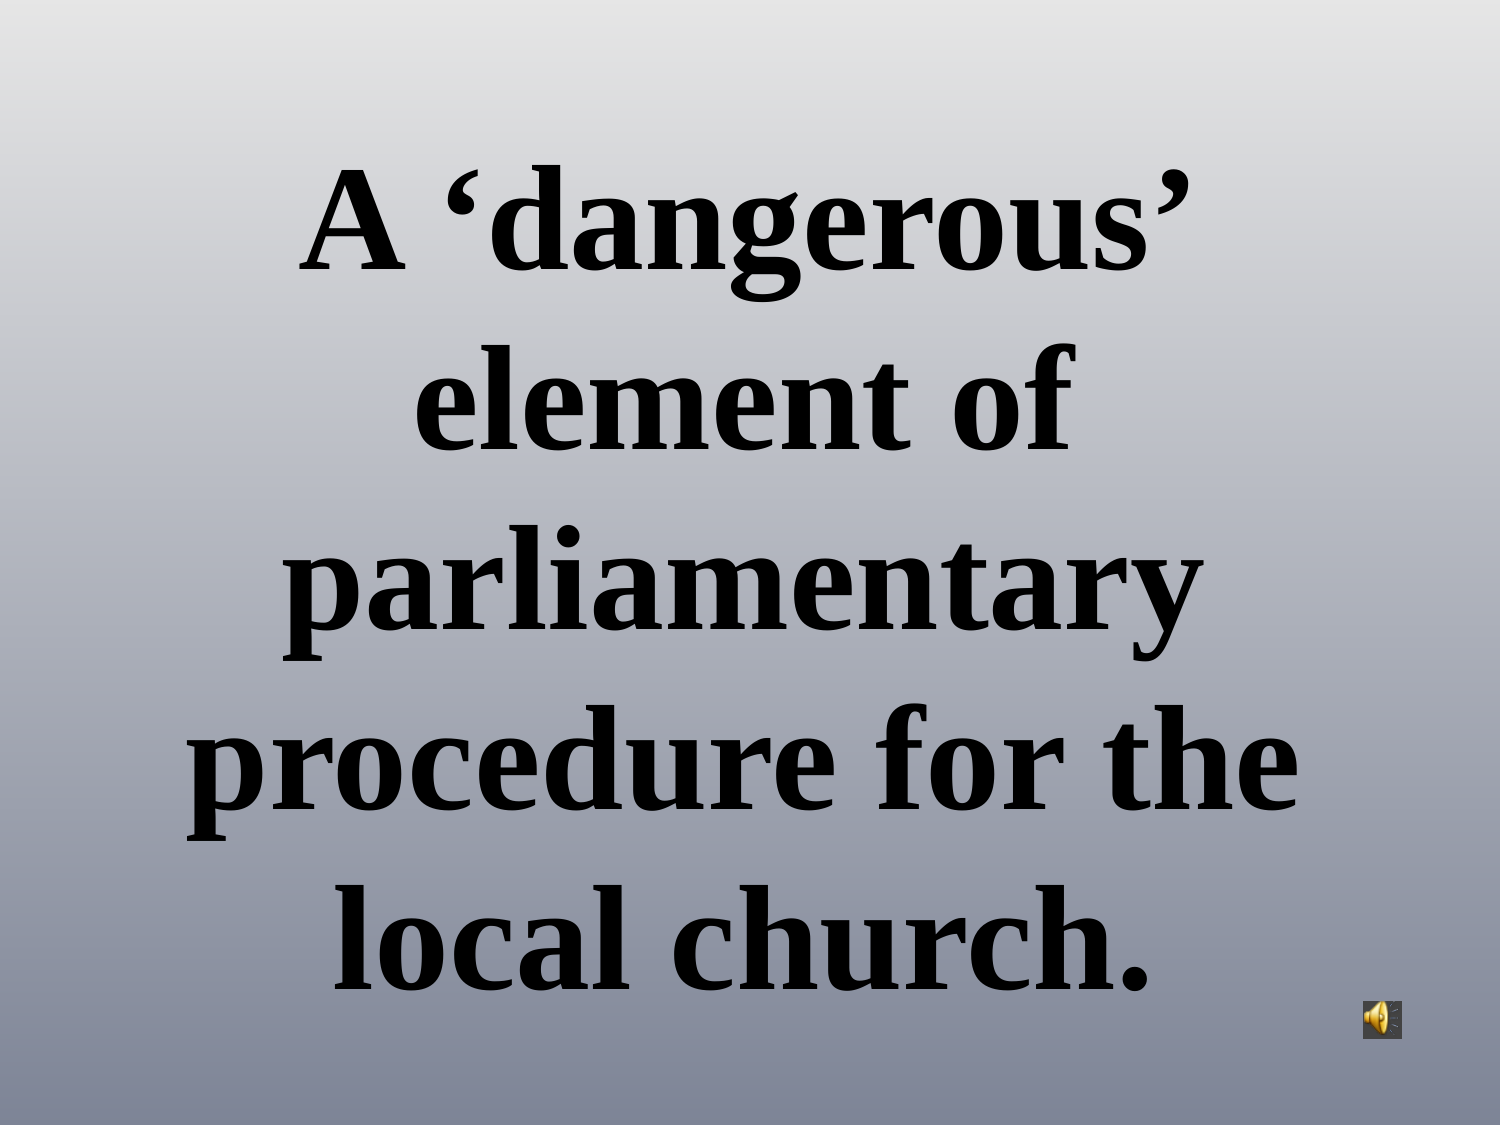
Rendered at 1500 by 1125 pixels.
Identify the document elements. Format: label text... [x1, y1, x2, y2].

picture [1362, 999, 1403, 1041]
text_box A ‘dangerous’ element of parliamentary procedure for the local church. [99, 112, 1388, 1028]
